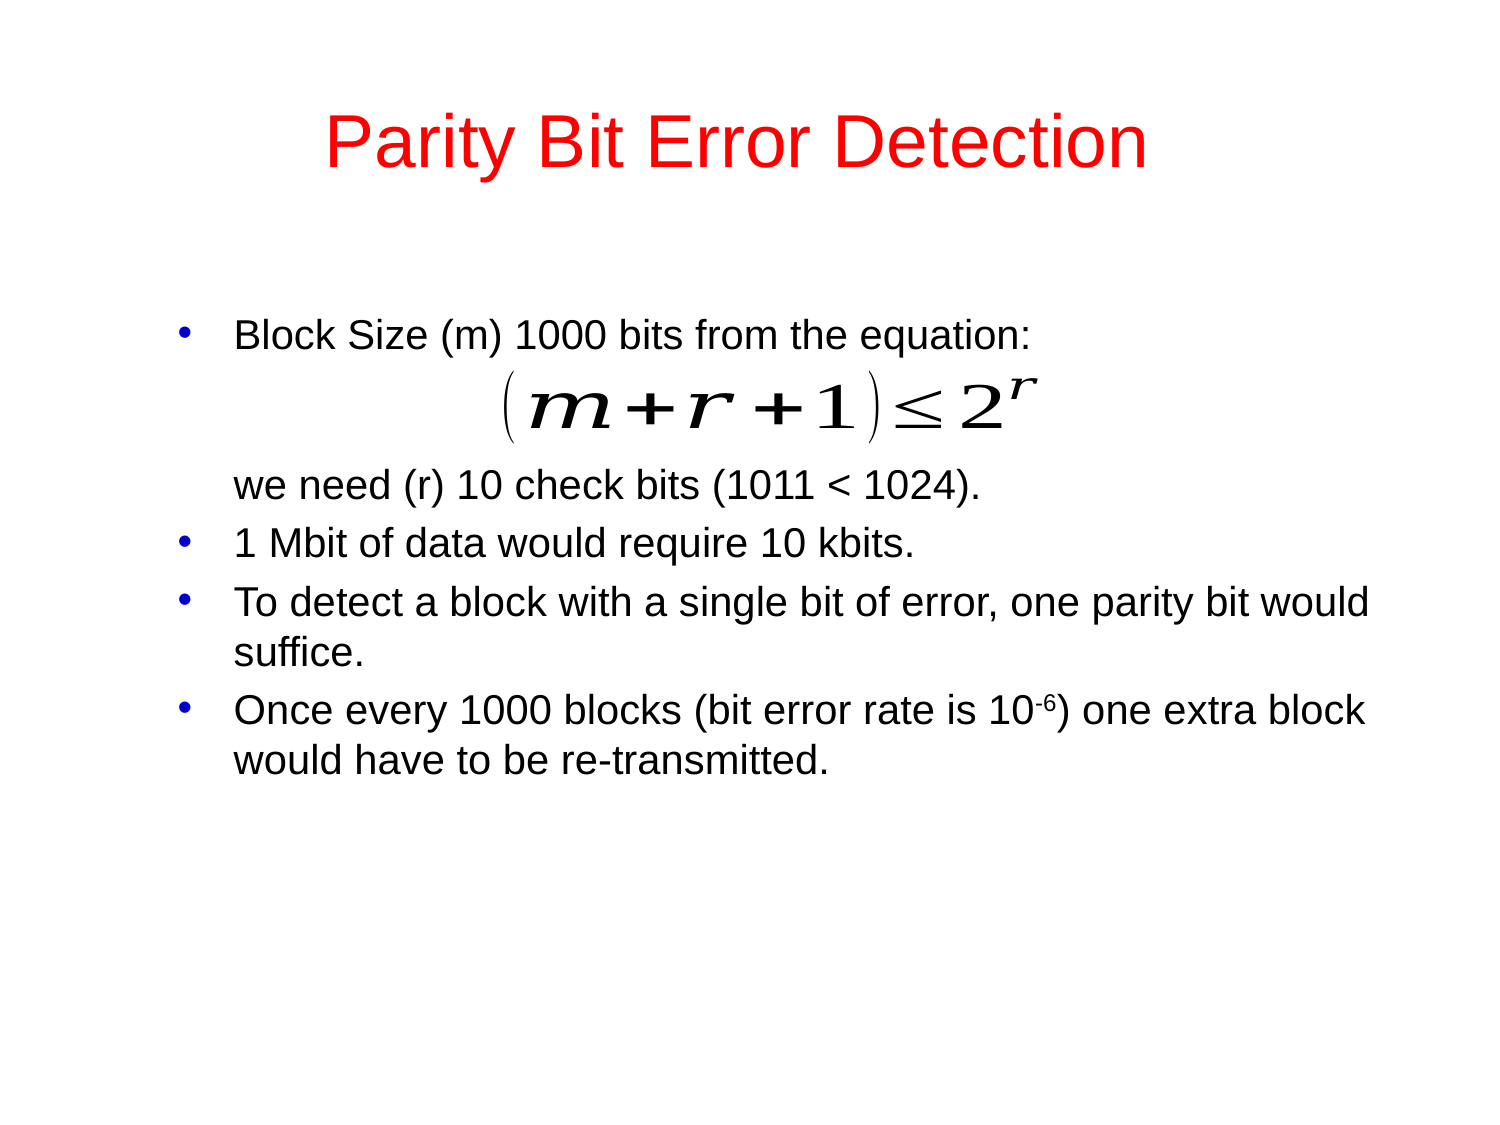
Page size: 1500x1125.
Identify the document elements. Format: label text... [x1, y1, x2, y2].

list Block Size (m) 1000 bits from the equation: we need (r) 10 check bits (1011 < 1024). 1 Mbit of data would require 10 kbits. To detect a block with a single bit of error, one parity bit would suffice. Once every 1000 blocks (bit error rate is 10-6) one extra block would have to be re-transmitted. [162, 299, 1425, 1005]
title Parity Bit Error Detection [62, 50, 1413, 225]
